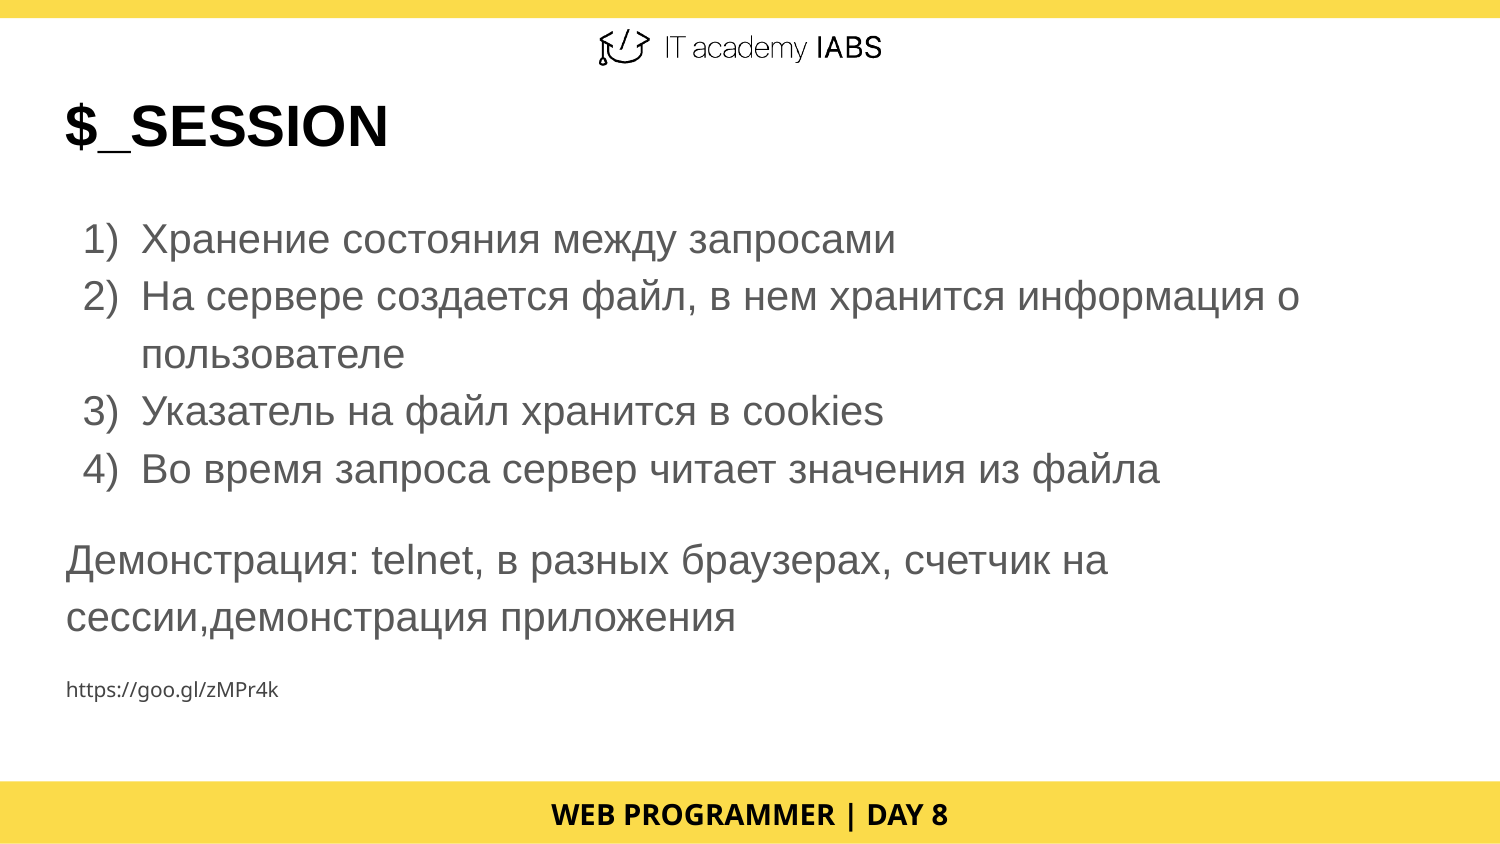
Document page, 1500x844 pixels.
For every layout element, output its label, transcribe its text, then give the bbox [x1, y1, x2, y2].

text_box WEB PROGRAMMER | DAY 8 [340, 781, 1160, 844]
text_box [0, 0, 1500, 19]
text_box Хранение состояния между запросами На сервере создается файл, в нем хранится информация о пользователе Указатель на файл хранится в cookies Во время запроса сервер читает значения из файла Демонстрация: telnet, в разных браузерах, счетчик на сессии,демонстрация приложения https://goo.gl/zMPr4k [51, 189, 1449, 750]
text_box $_SESSION [51, 72, 1449, 167]
text_box [1160, 781, 1500, 844]
text_box [0, 781, 340, 844]
picture [591, 18, 887, 71]
